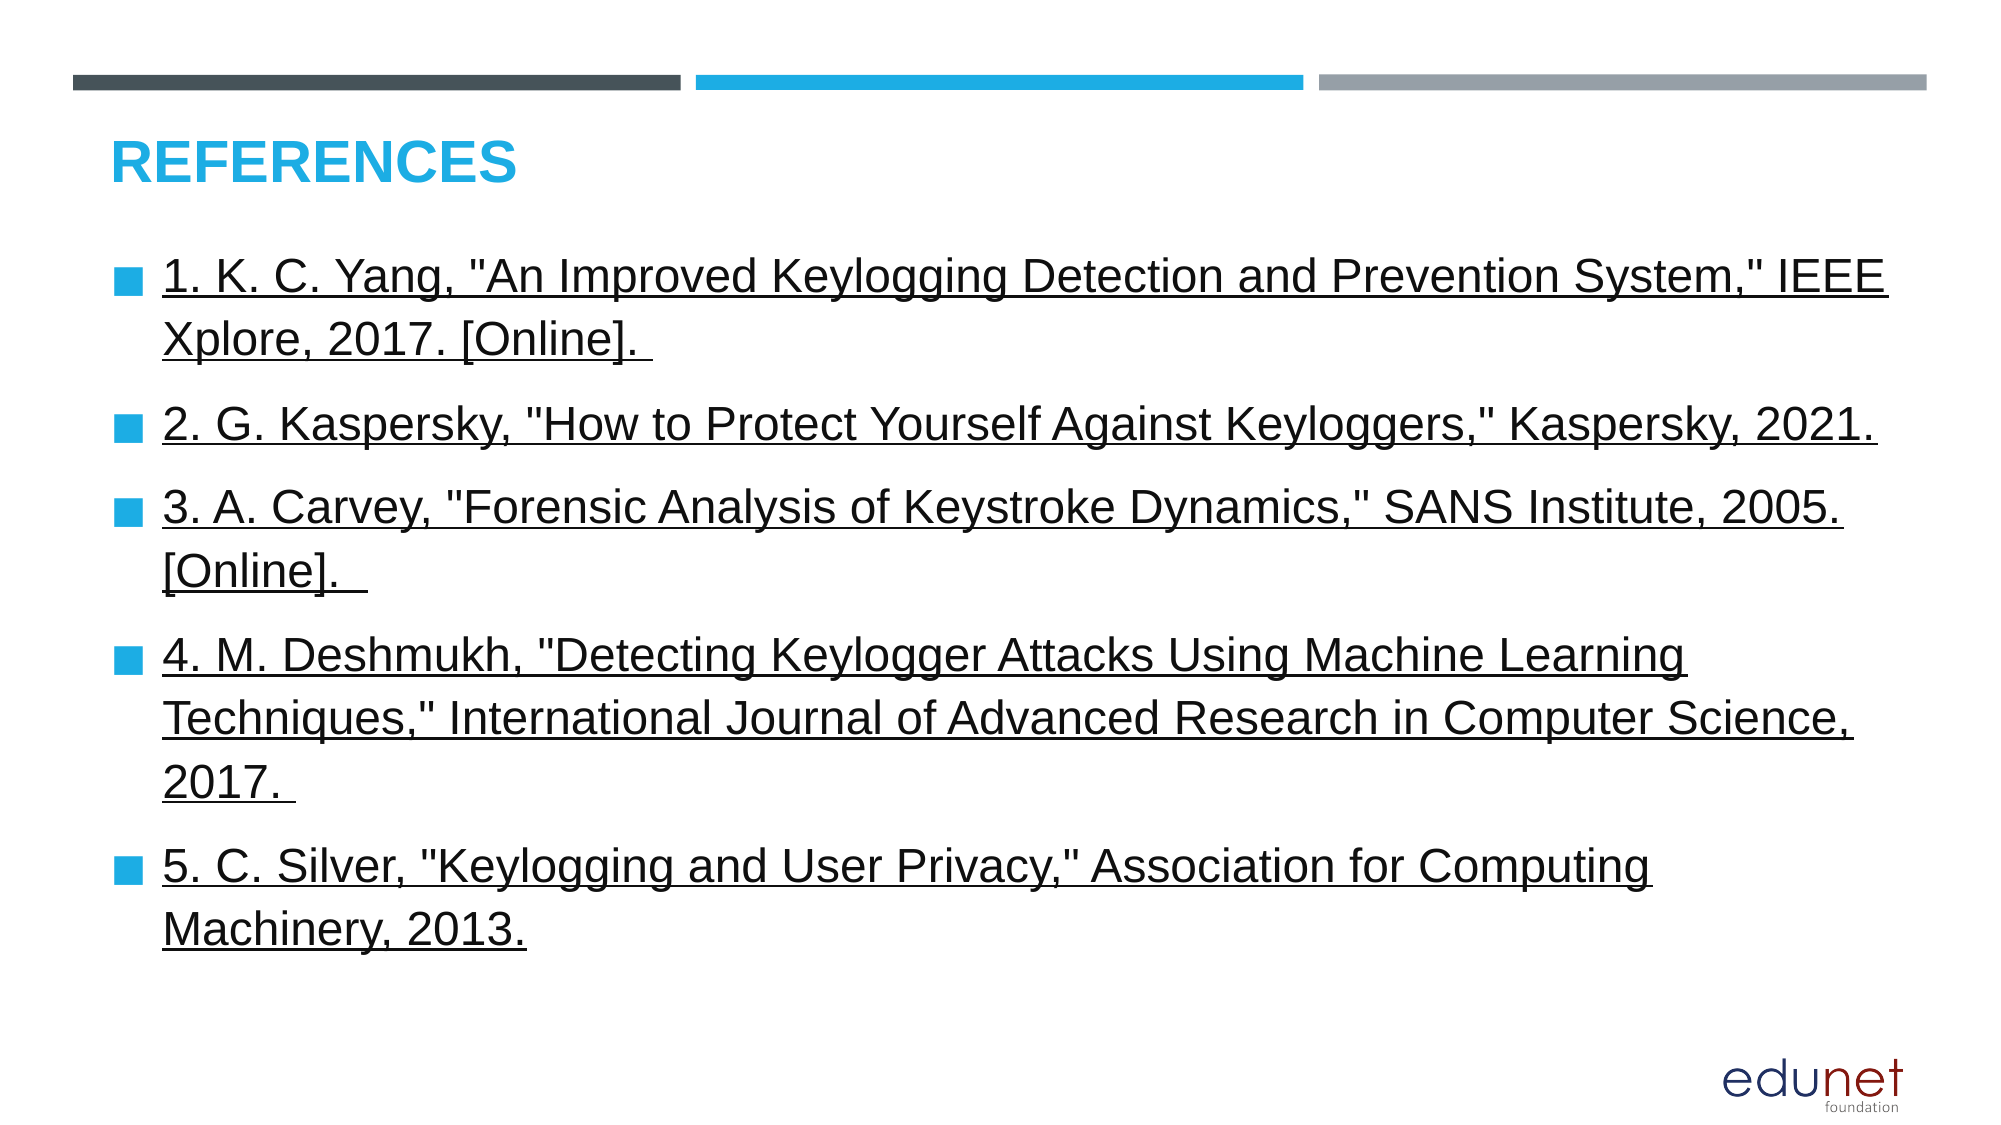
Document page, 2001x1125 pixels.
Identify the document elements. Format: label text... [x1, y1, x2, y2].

picture [1719, 1056, 1905, 1116]
title REFERENCES [95, 115, 1905, 203]
list 1. K. C. Yang, "An Improved Keylogging Detection and Prevention System," IEEE Xplore, 2017. [Online]. 2. G. Kaspersky, "How to Protect Yourself Against Keyloggers," Kaspersky, 2021. 3. A. Carvey, "Forensic Analysis of Keystroke Dynamics," SANS Institute, 2005. [Online]. 4. M. Deshmukh, "Detecting Keylogger Attacks Using Machine Learning Techniques," International Journal of Advanced Research in Computer Science, 2017. 5. C. Silver, "Keylogging and User Privacy," Association for Computing Machinery, 2013. [95, 213, 1905, 981]
